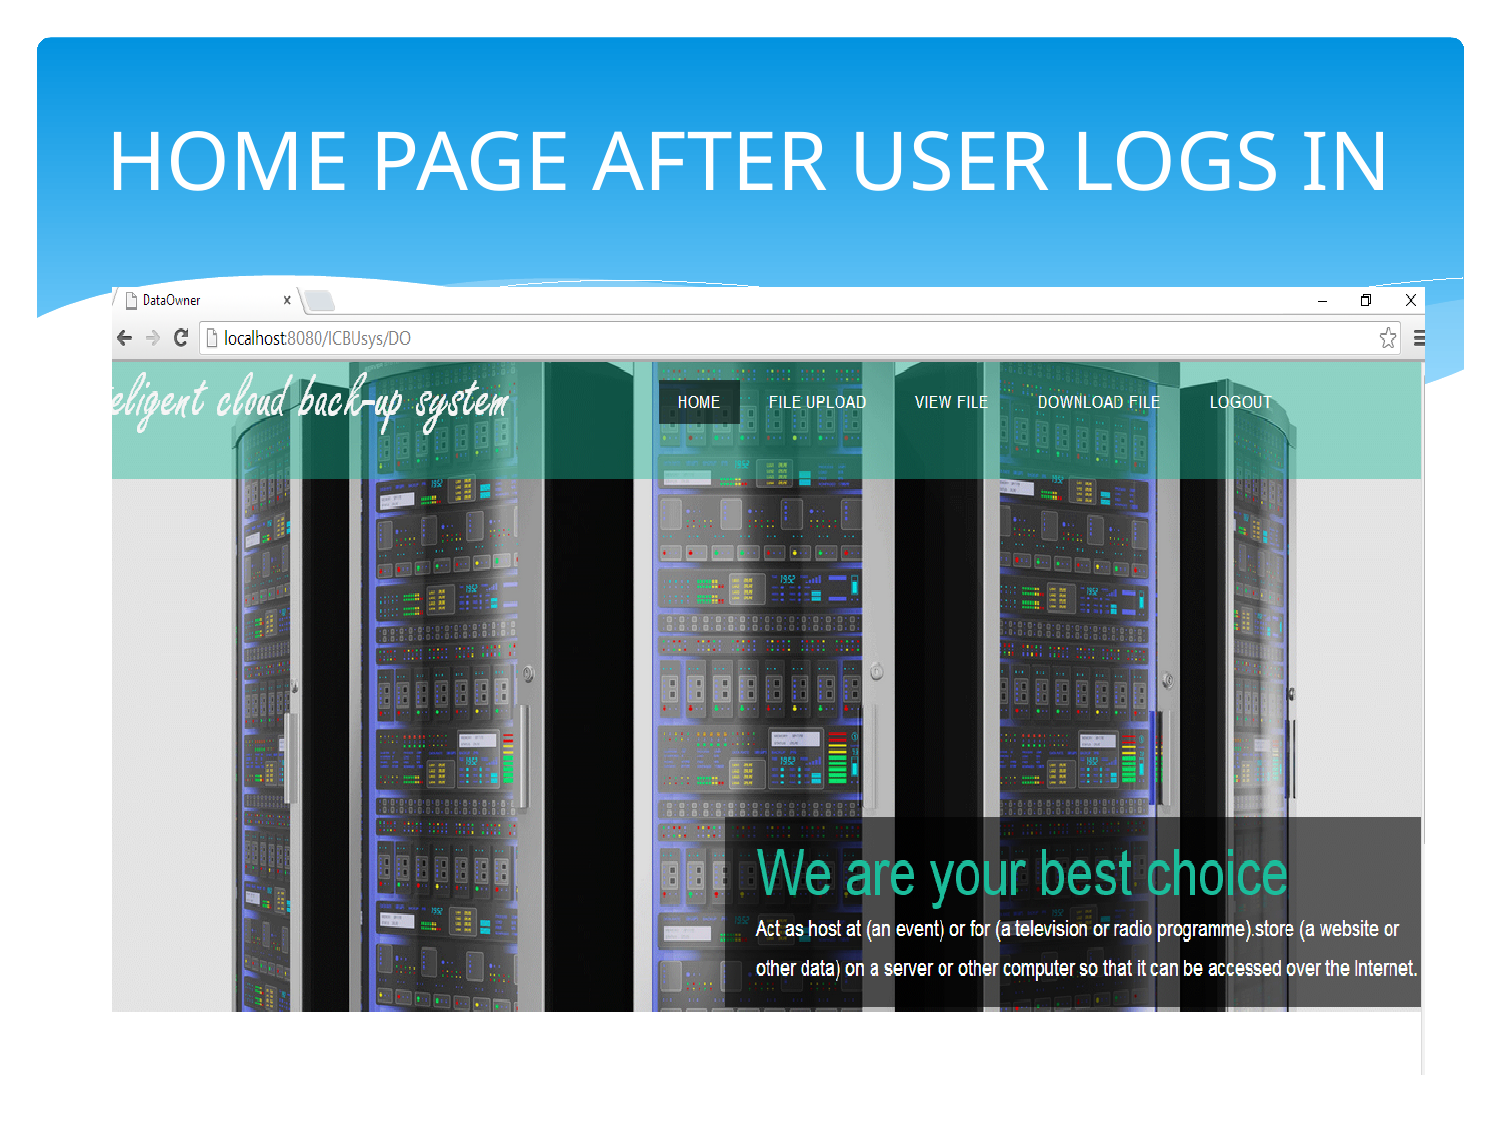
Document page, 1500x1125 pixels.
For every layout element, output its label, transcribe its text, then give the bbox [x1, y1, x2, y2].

picture [112, 287, 1426, 1076]
title HOME PAGE AFTER USER LOGS IN [75, 55, 1425, 261]
